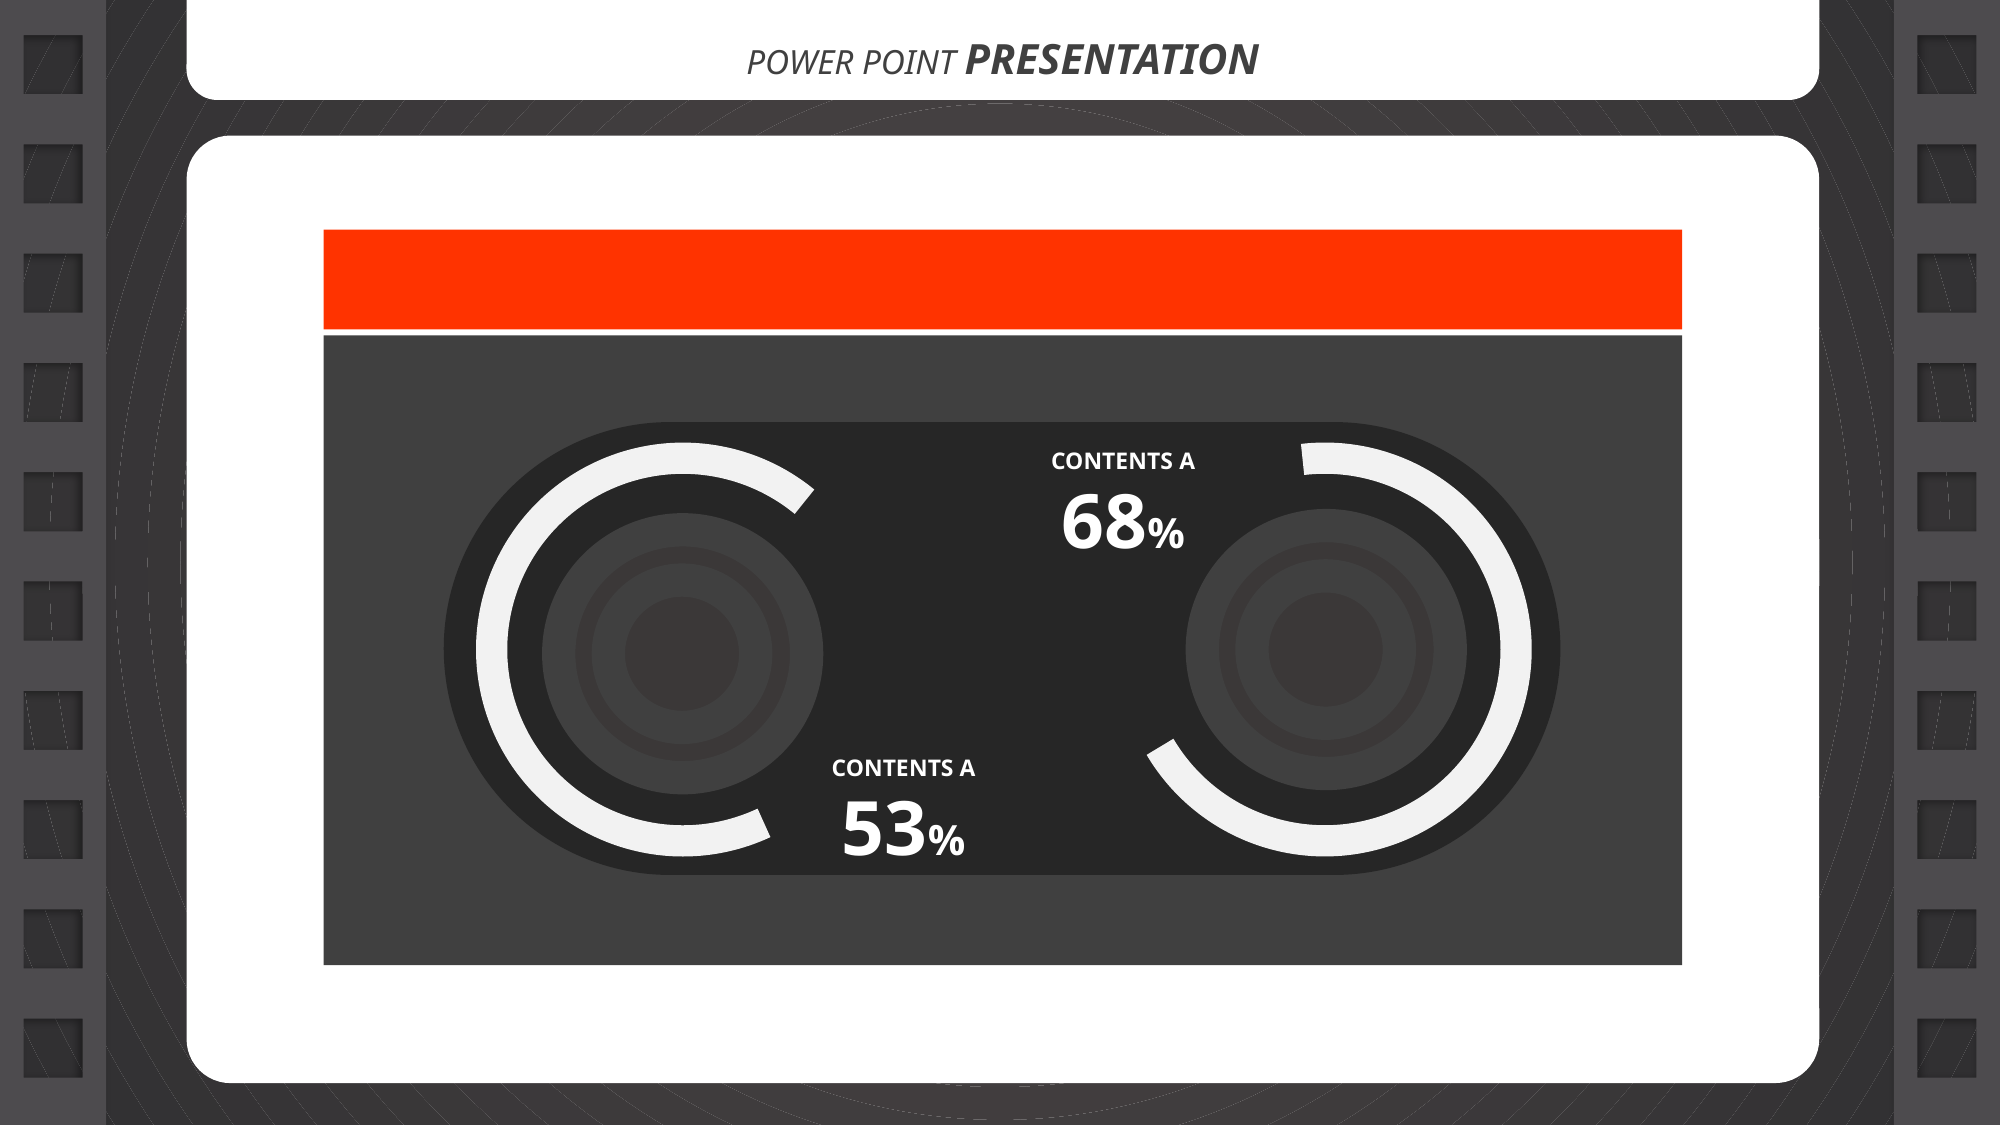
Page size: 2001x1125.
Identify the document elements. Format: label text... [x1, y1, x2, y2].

text_box [0, 0, 107, 1125]
text_box [185, 134, 1821, 1085]
text_box POWER POINT PRESENTATION [185, 0, 1821, 102]
text_box [1893, 0, 2000, 1125]
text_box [323, 229, 1683, 966]
